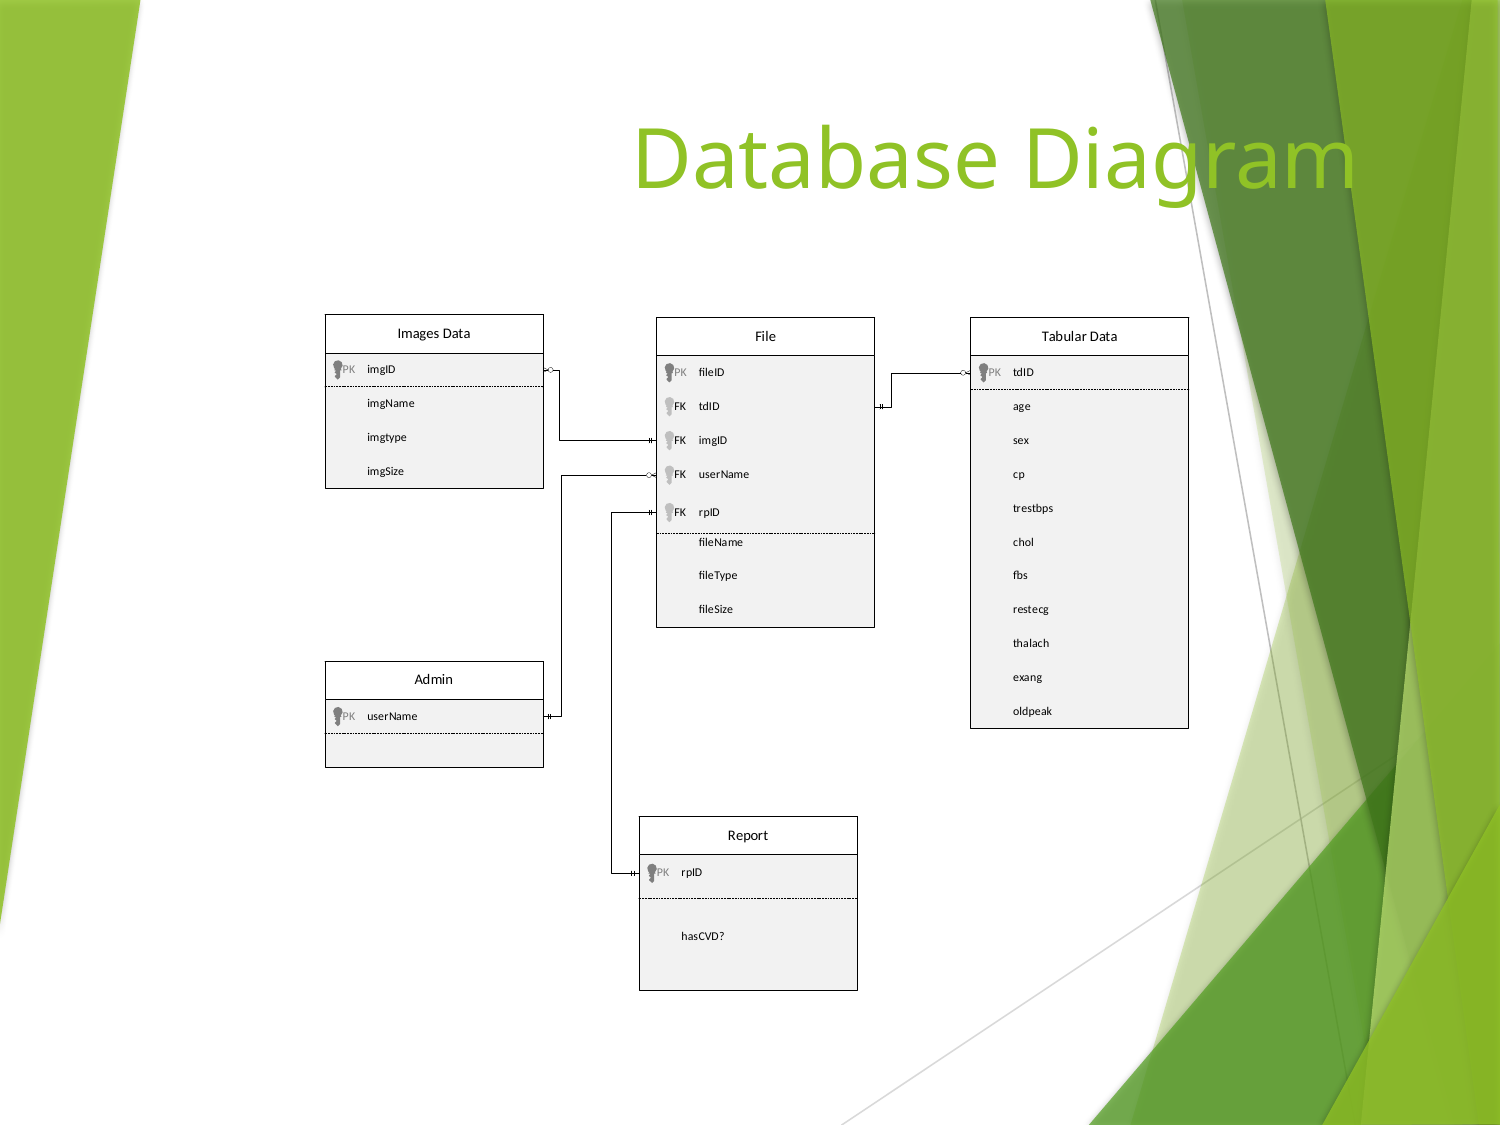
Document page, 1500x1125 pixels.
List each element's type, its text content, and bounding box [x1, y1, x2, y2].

title Database Diagram [99, 75, 1375, 213]
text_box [309, 311, 1191, 992]
